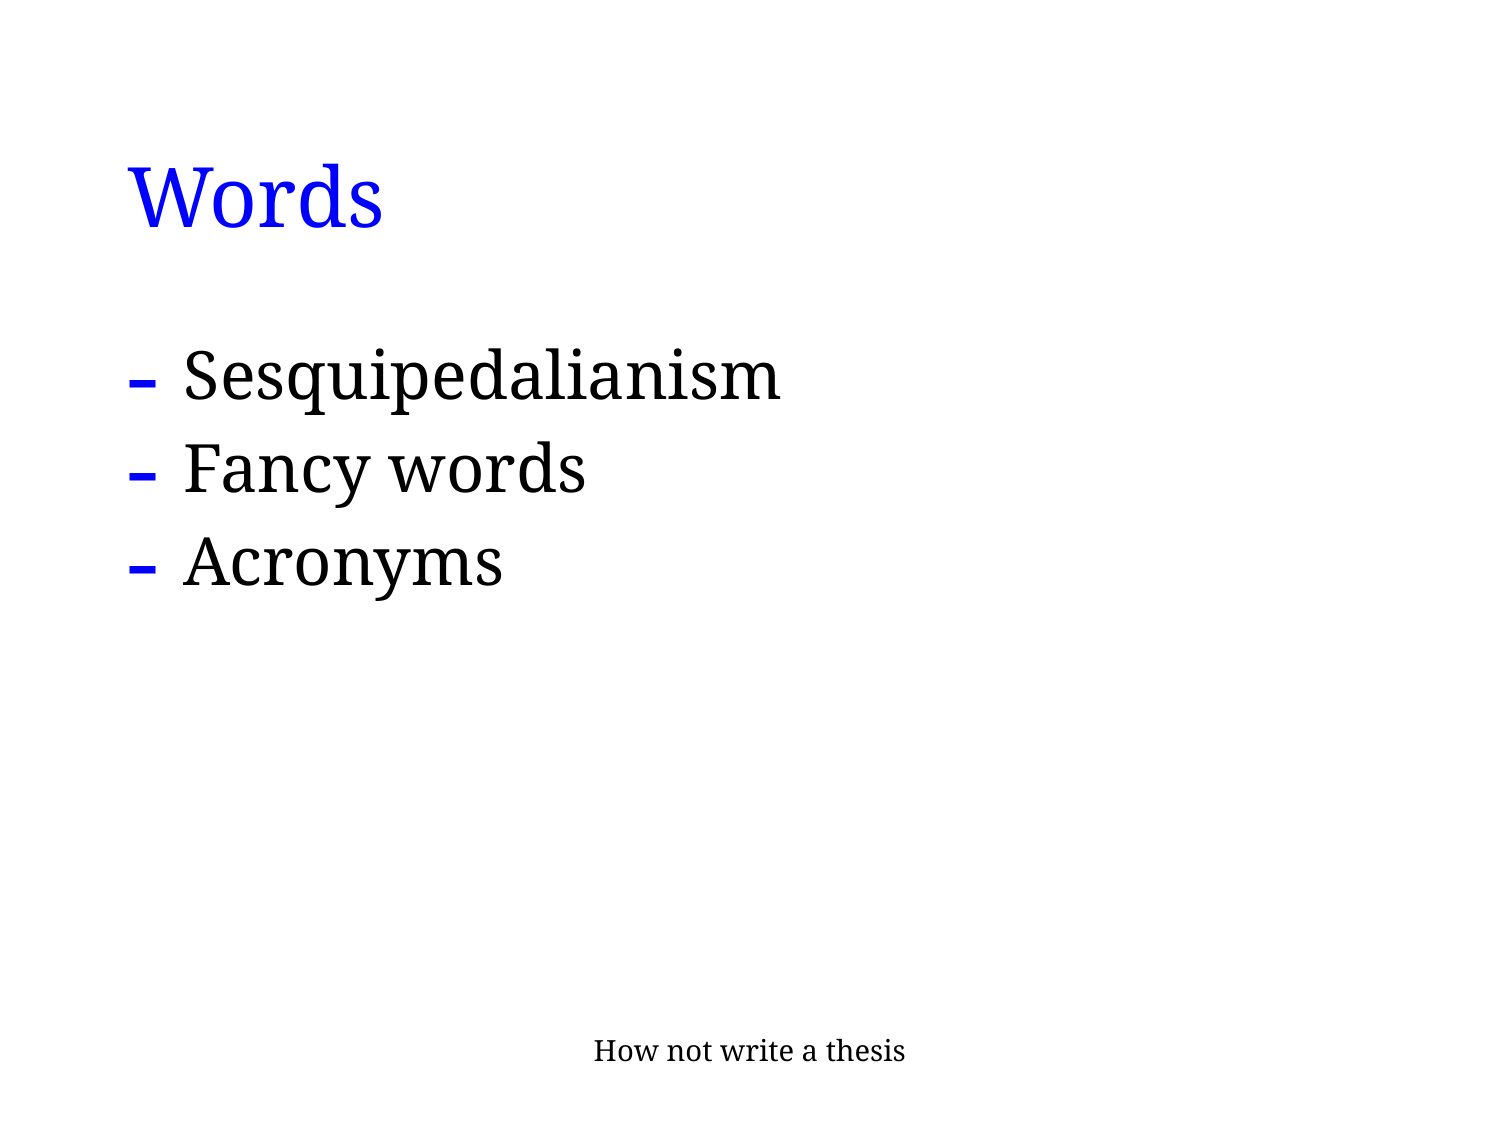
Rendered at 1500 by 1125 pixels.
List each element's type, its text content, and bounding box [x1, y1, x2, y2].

footer How not write a thesis [512, 1024, 988, 1101]
title Words [112, 99, 1388, 288]
list Sesquipedalianism Fancy words Acronyms [112, 324, 1388, 1001]
